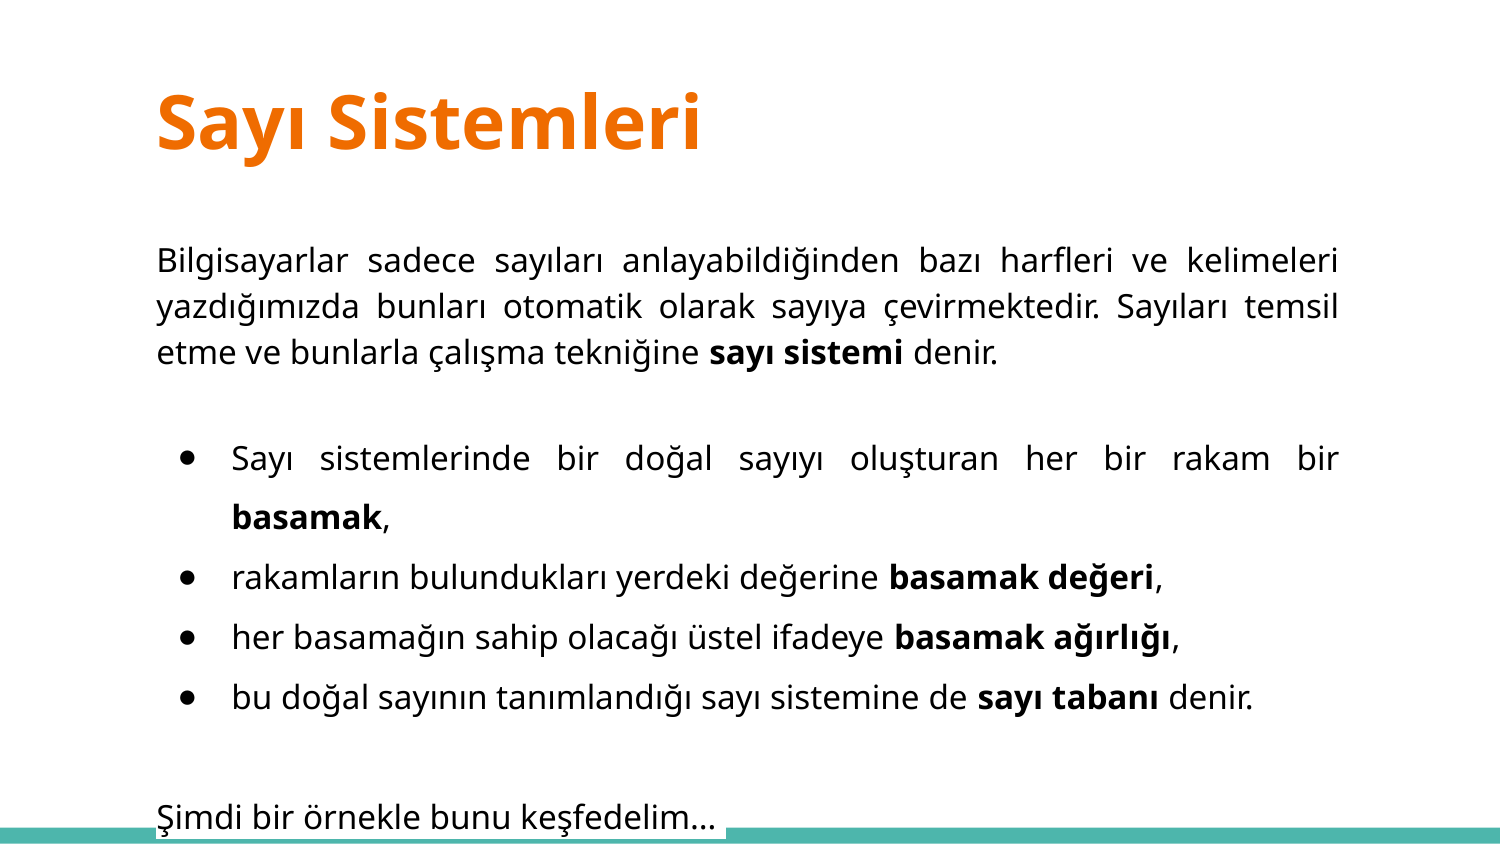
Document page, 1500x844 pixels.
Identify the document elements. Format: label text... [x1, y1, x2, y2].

text_box Sayı Sistemleri Bilgisayarlar sadece sayıları anlayabildiğinden bazı harfleri ve kelimeleri yazdığımızda bunları otomatik olarak sayıya çevirmektedir. Sayıları temsil etme ve bunlarla çalışma tekniğine sayı sistemi denir. Sayı sistemlerinde bir doğal sayıyı oluşturan her bir rakam bir basamak, rakamların bulundukları yerdeki değerine basamak değeri, her basamağın sahip olacağı üstel ifadeye basamak ağırlığı, bu doğal sayının tanımlandığı sayı sistemine de sayı tabanı denir. Şimdi bir örnekle bunu keşfedelim… [141, 59, 1357, 844]
